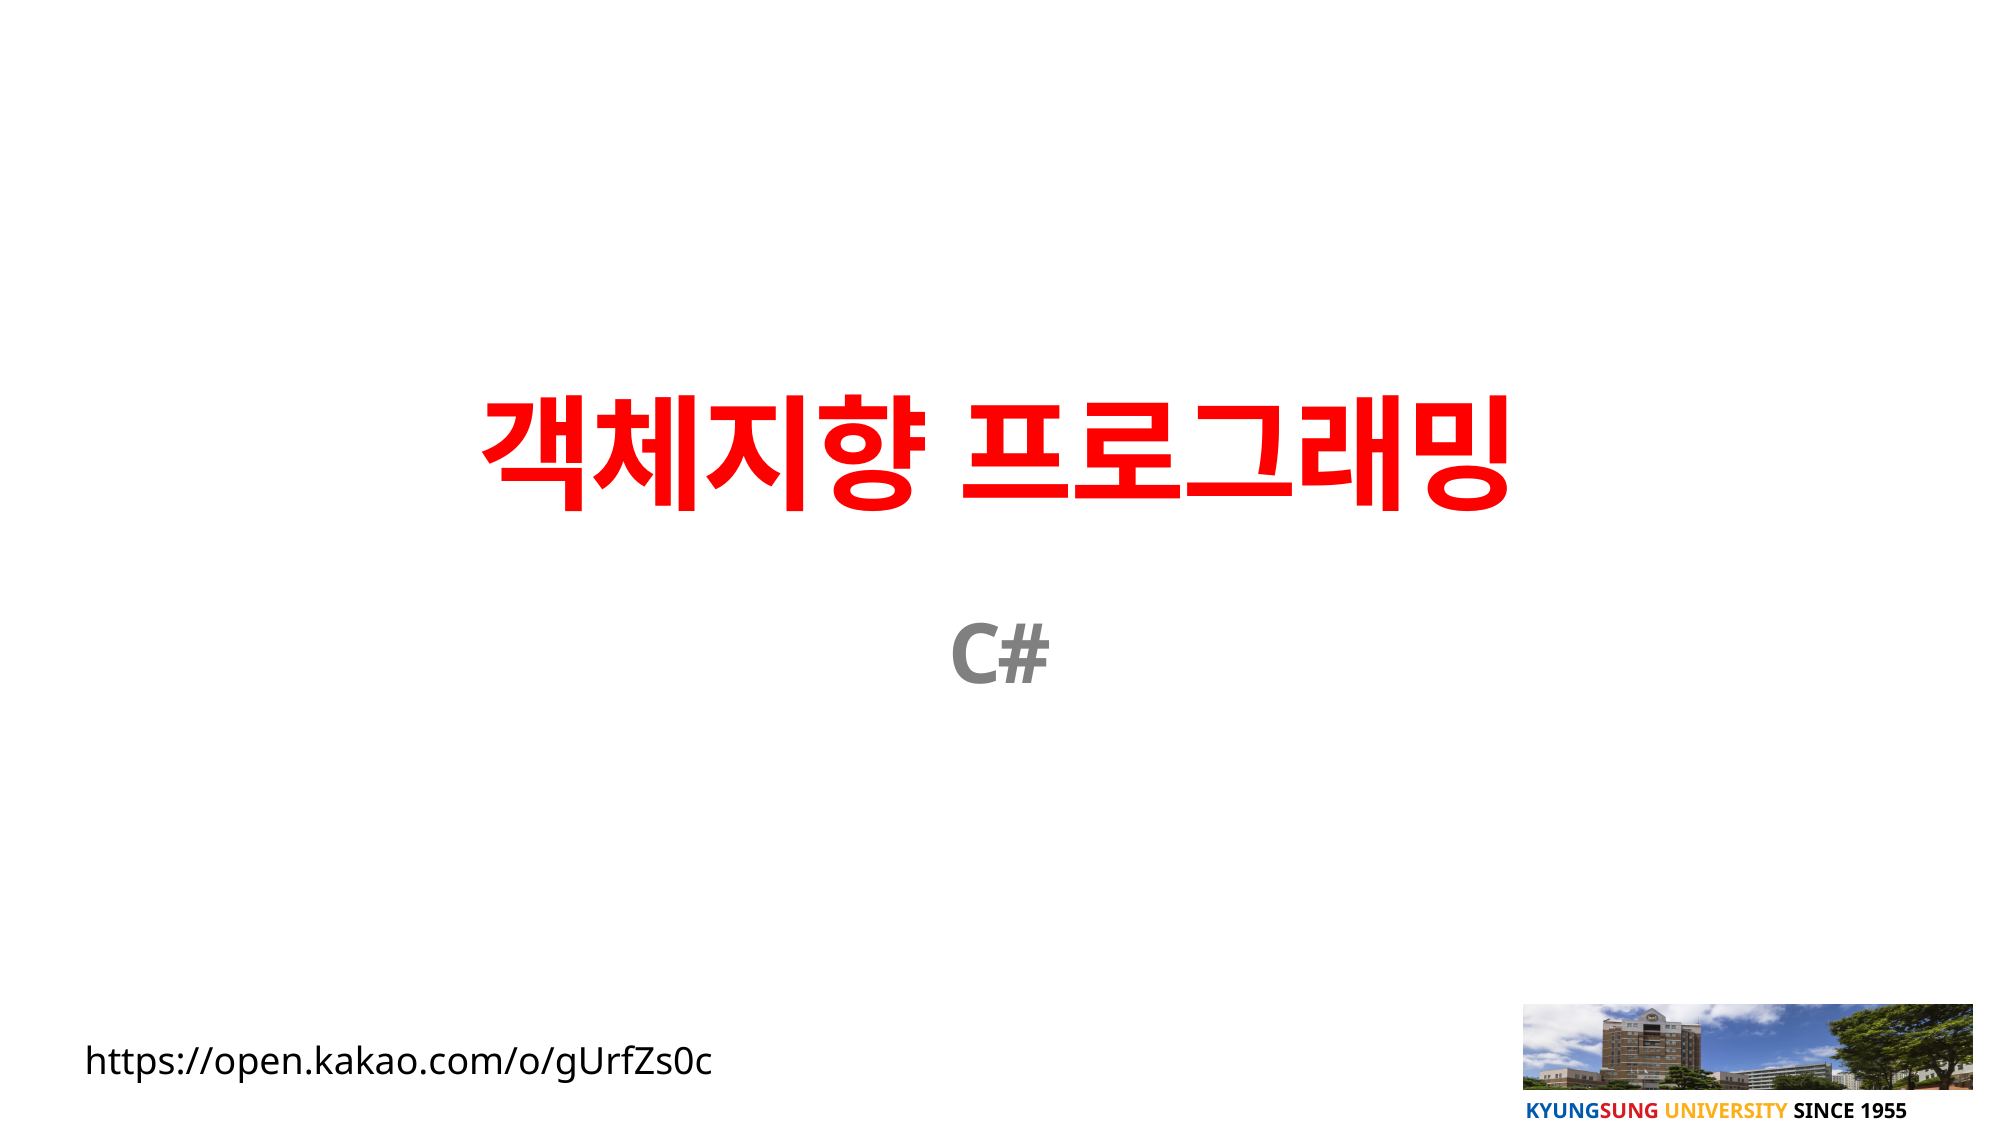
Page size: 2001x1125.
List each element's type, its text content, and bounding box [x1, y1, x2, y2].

text_box https://open.kakao.com/o/gUrfZs0c [69, 1029, 728, 1090]
text_box 객체지향 프로그래밍 C# [398, 367, 1601, 708]
text_box KYUNGSUNG UNIVERSITY SINCE 1955 [1510, 1090, 1989, 1125]
picture [1523, 1004, 1973, 1091]
